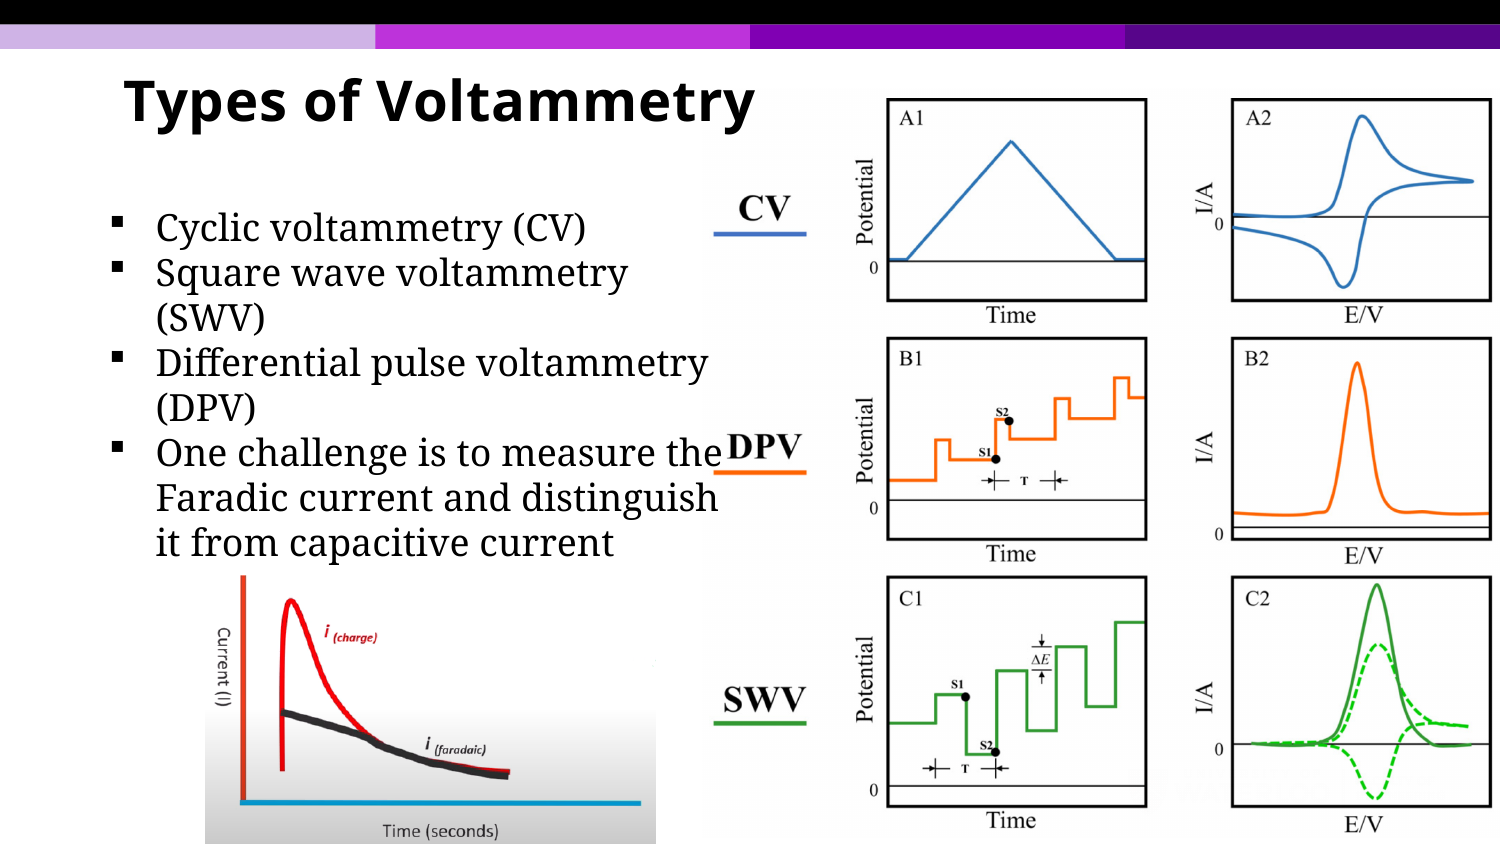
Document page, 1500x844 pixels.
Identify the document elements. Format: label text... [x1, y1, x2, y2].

list Cyclic voltammetry (CV) Square wave voltammetry (SWV) Differential pulse voltammetry (DPV) One challenge is to measure the Faradic current and distinguish it from capacitive current [75, 196, 702, 805]
picture [205, 565, 656, 844]
title Types of Voltammetry [75, 33, 806, 175]
picture [702, 88, 1500, 844]
